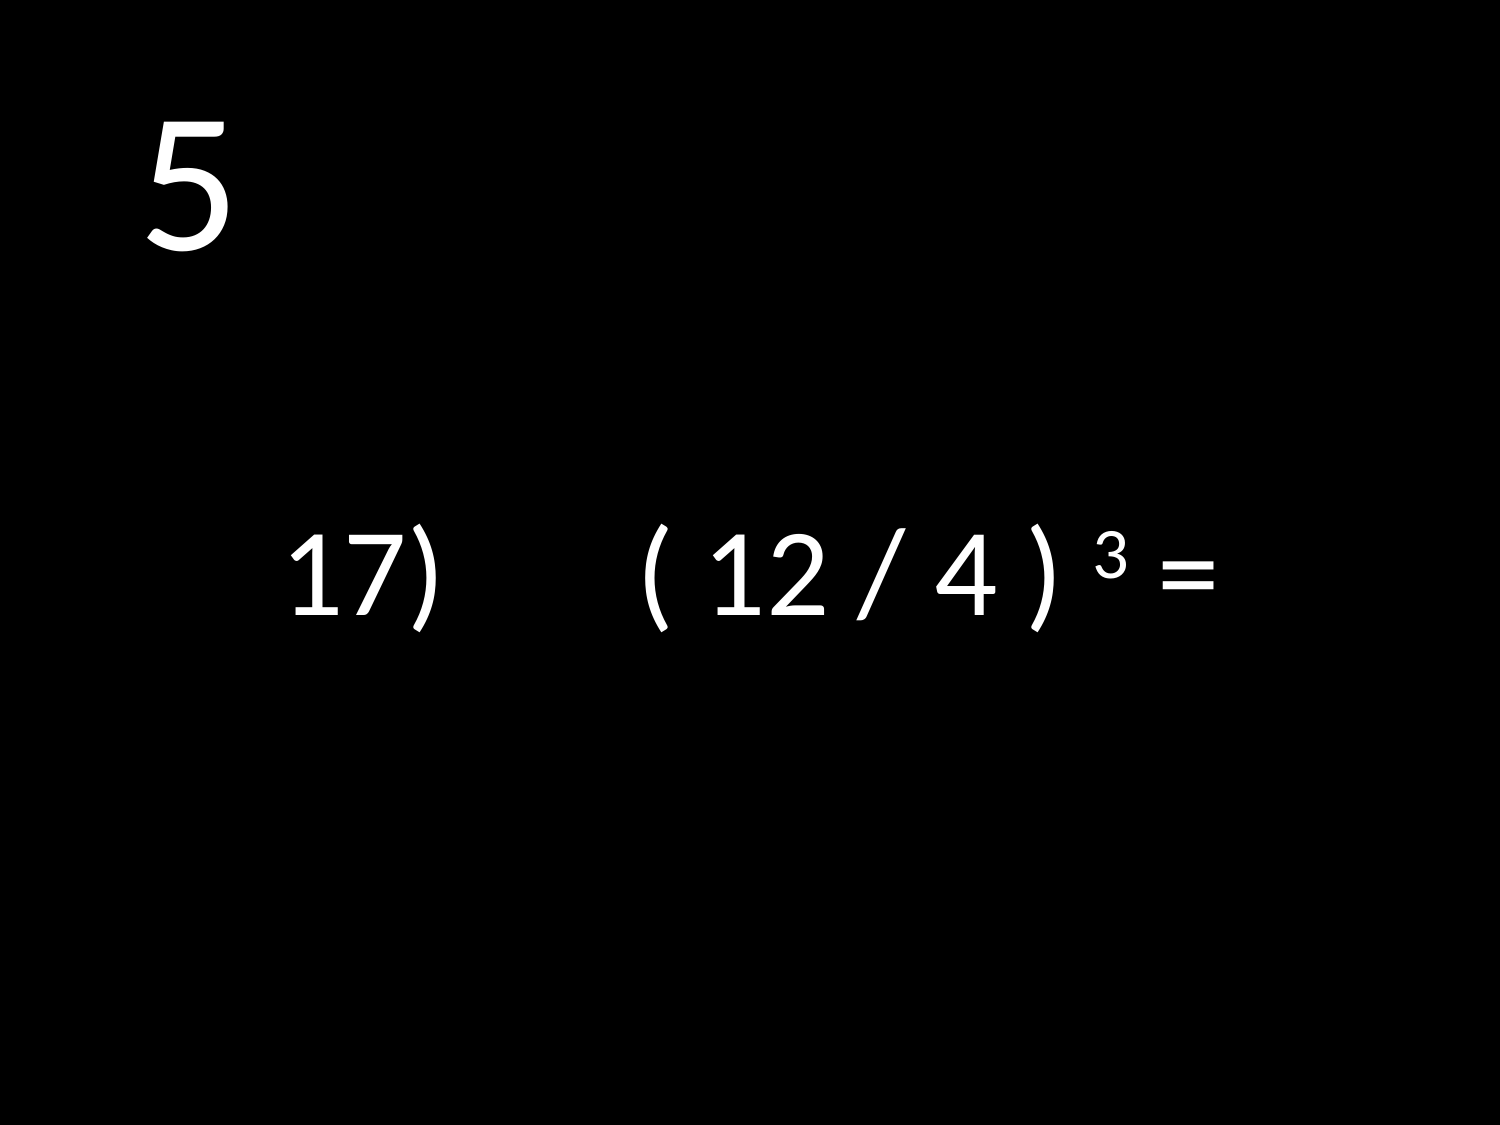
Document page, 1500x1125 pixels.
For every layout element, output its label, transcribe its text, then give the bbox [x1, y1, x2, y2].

title 5 [54, 45, 325, 297]
list 17) ( 12 / 4 ) 3 = [75, 483, 1425, 742]
